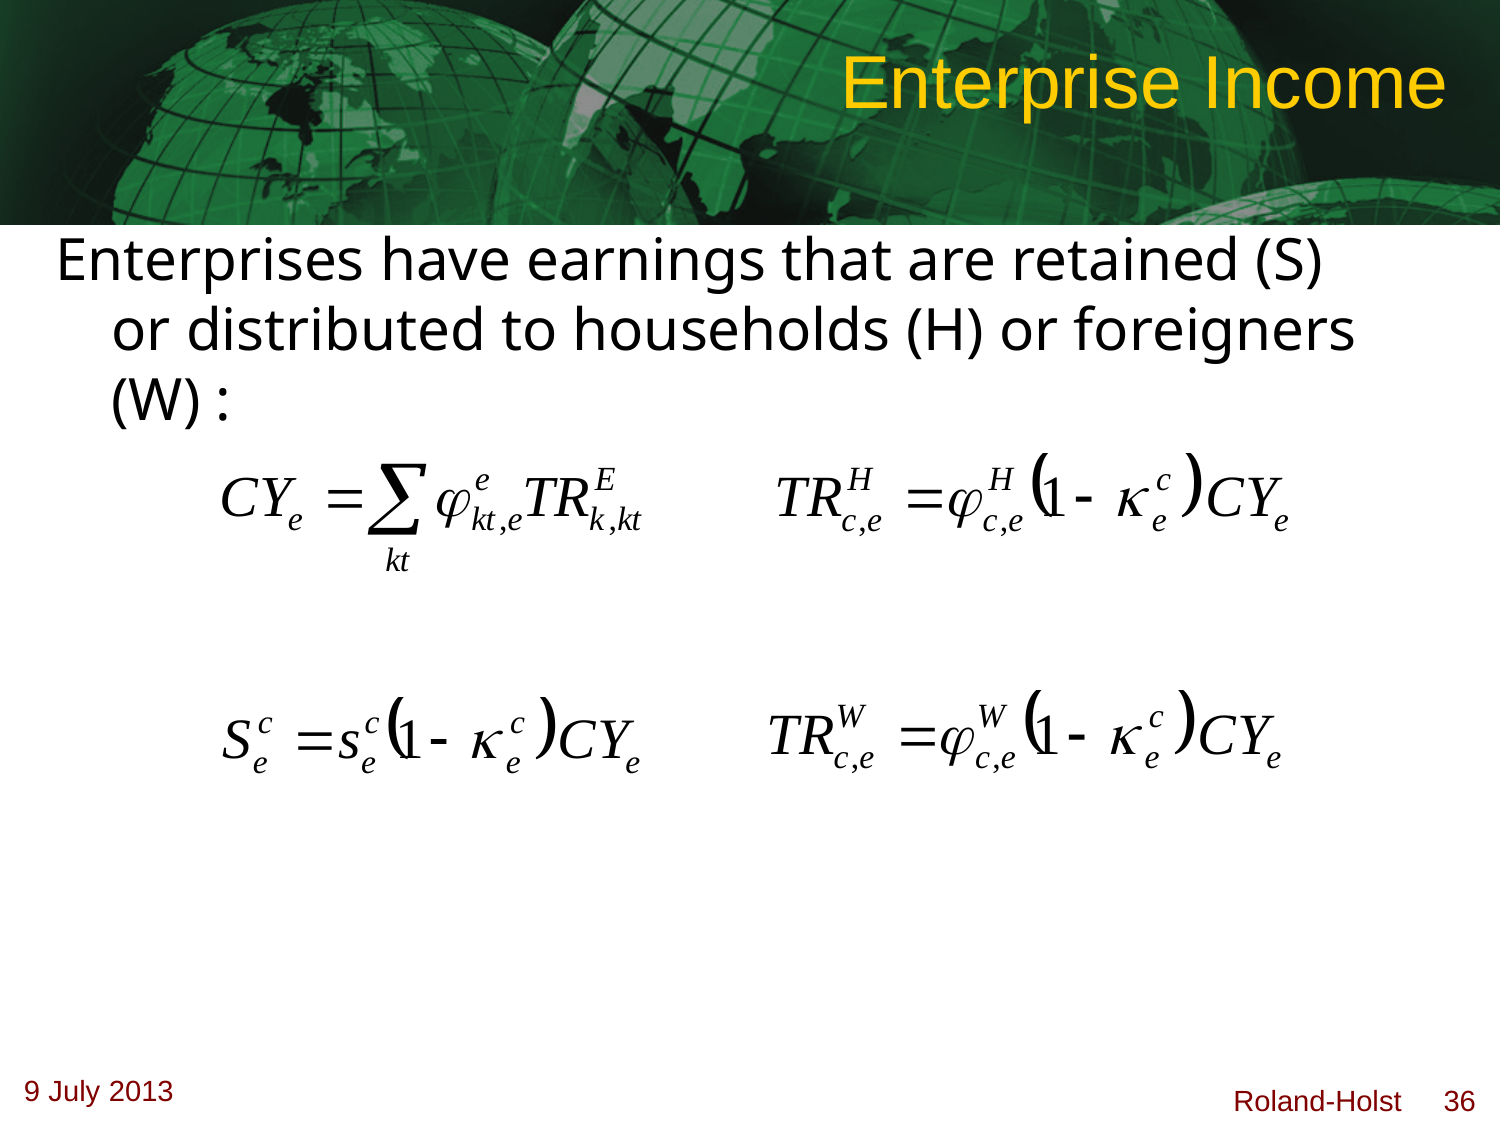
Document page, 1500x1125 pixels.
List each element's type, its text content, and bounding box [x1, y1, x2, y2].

title Enterprise Income [214, 22, 1464, 136]
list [768, 452, 1301, 551]
list Enterprises have earnings that are retained (S) or distributed to households (H) or foreigners (W) : [40, 214, 1413, 1025]
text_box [761, 690, 1293, 788]
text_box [212, 453, 658, 584]
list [212, 696, 651, 788]
picture [0, 0, 1500, 225]
